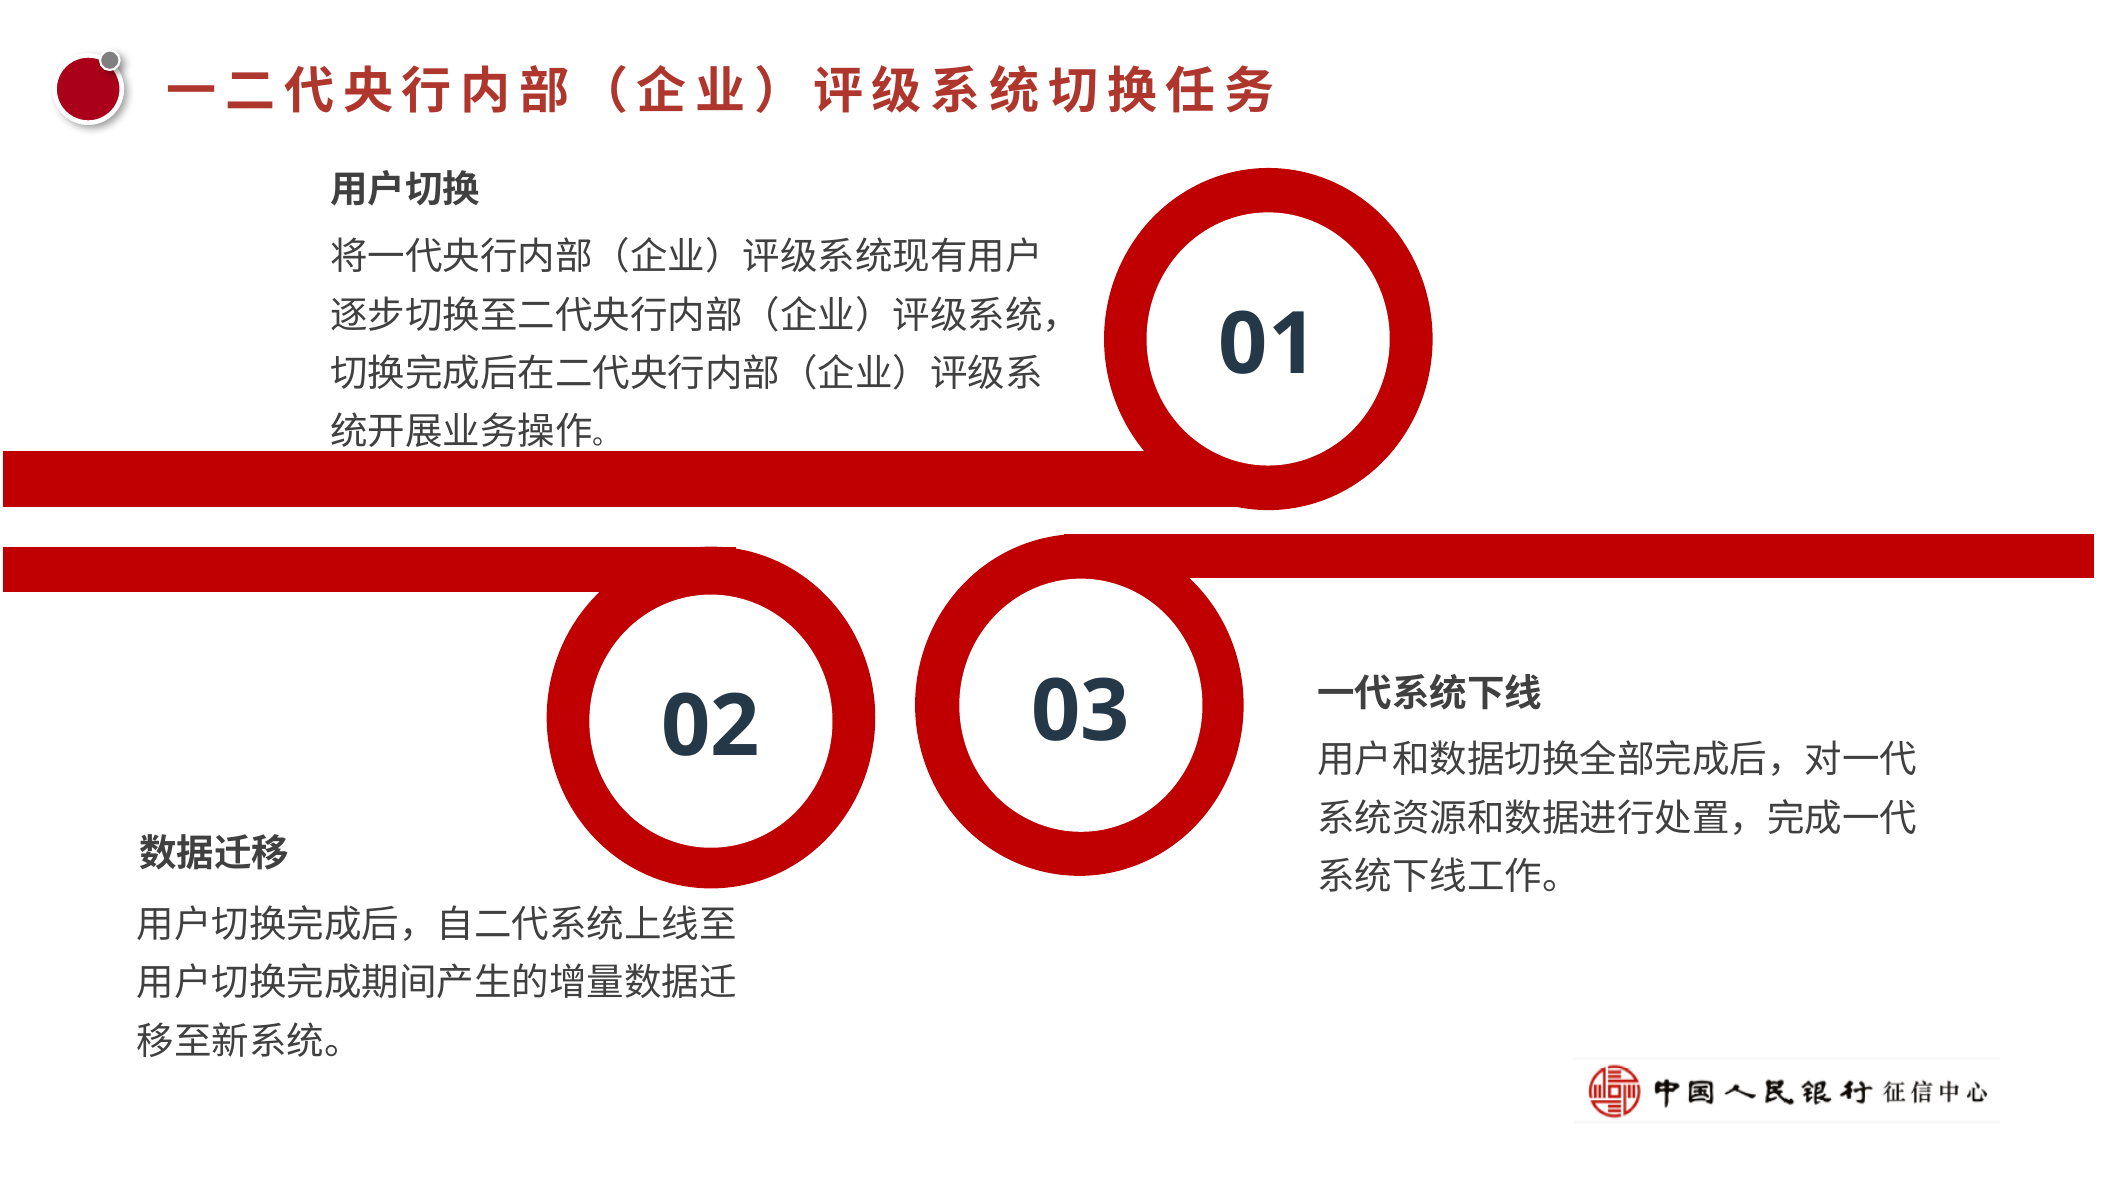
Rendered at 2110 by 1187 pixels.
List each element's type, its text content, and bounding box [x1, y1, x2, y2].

text_box 用户切换 [314, 157, 652, 218]
text_box 用户切换完成后，自二代系统上线至用户切换完成期间产生的增量数据迁移至新系统。 [121, 878, 771, 1070]
text_box 一代系统下线 [1301, 661, 1639, 723]
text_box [915, 534, 1244, 876]
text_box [1104, 167, 1433, 511]
text_box [98, 49, 121, 72]
text_box [1063, 533, 2095, 579]
text_box 一二代央行内部（企业）评级系统切换任务 [166, 58, 1390, 119]
text_box 数据迁移 [123, 821, 461, 882]
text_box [546, 546, 876, 889]
text_box [2, 546, 546, 593]
text_box 用户和数据切换全部完成后，对一代系统资源和数据进行处置，完成一代系统下线工作。 [1301, 713, 1941, 905]
text_box 将一代央行内部（企业）评级系统现有用户逐步切换至二代央行内部（企业）评级系统，切换完成后在二代央行内部（企业）评级系统开展业务操作。 [314, 210, 1093, 461]
picture [1574, 1054, 2000, 1125]
text_box [2, 450, 1104, 508]
text_box [53, 54, 123, 124]
